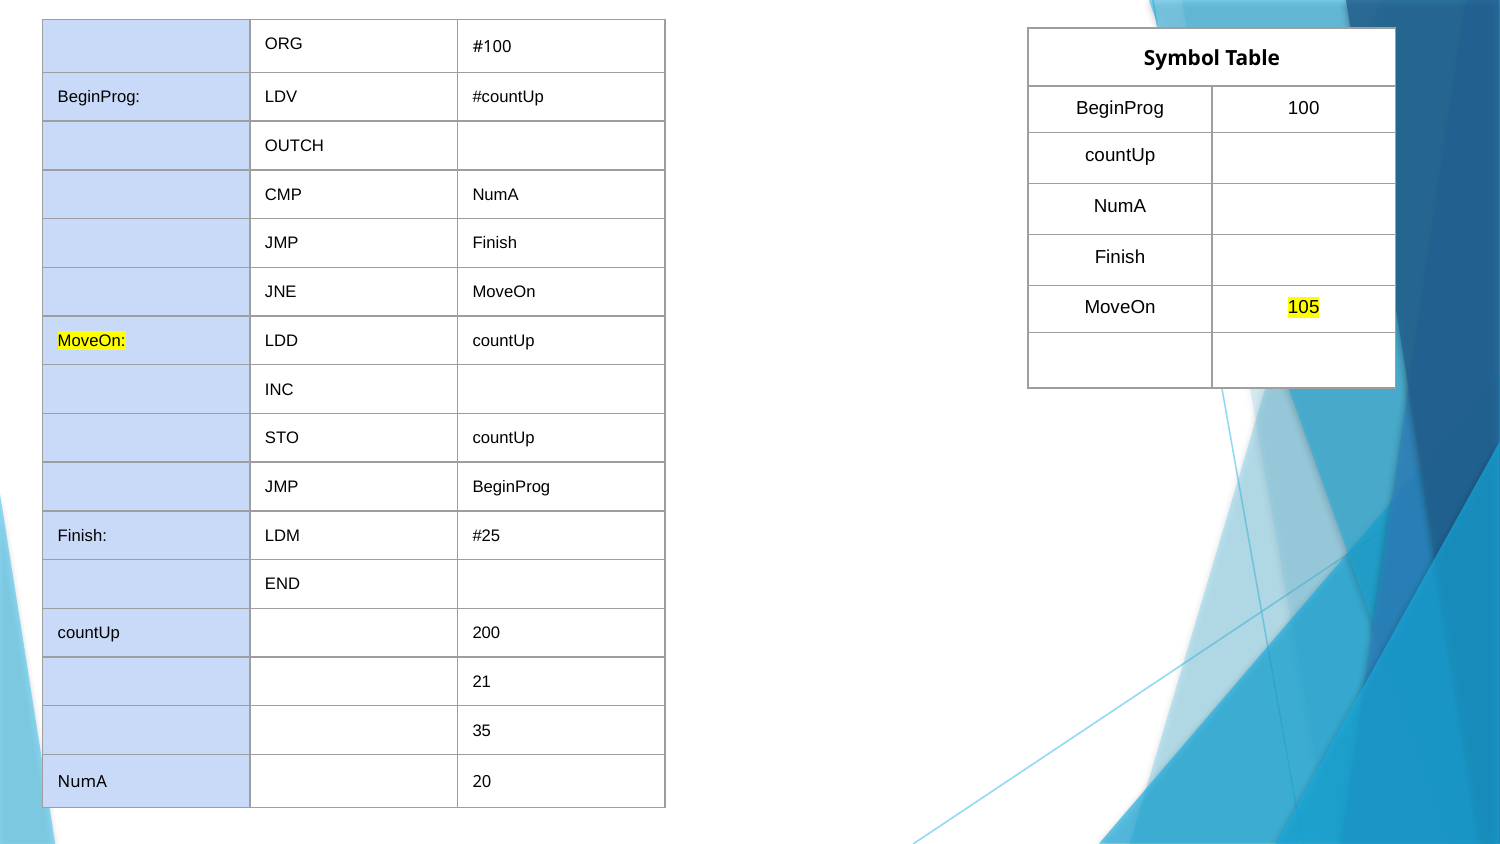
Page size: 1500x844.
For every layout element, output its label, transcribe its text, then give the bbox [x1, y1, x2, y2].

table_cell [43, 268, 249, 315]
table_cell BeginProg: [43, 73, 249, 120]
table_cell NumA [458, 171, 664, 218]
table_cell JNE [251, 268, 457, 315]
table_cell [1213, 235, 1395, 285]
table_cell 20 [458, 755, 664, 807]
table_cell Finish [458, 219, 664, 267]
table_cell 100 [1213, 87, 1395, 132]
table_cell [43, 560, 249, 608]
table_cell [251, 609, 457, 656]
table_cell countUp [458, 414, 664, 461]
table_cell [1213, 184, 1395, 234]
table_cell NumA [1029, 184, 1211, 234]
table_cell [1213, 333, 1395, 387]
table_cell LDV [251, 73, 457, 120]
table_cell [251, 706, 457, 754]
table_cell 200 [458, 609, 664, 656]
table_cell INC [251, 365, 457, 413]
table_cell [43, 171, 249, 218]
table_cell #25 [458, 512, 664, 559]
table_cell OUTCH [251, 122, 457, 169]
table_cell #countUp [458, 73, 664, 120]
table_cell 105 [1213, 286, 1395, 332]
table_cell 21 [458, 658, 664, 705]
table_cell NumA [43, 755, 249, 807]
table_cell [458, 560, 664, 608]
table_cell countUp [43, 609, 249, 656]
table_cell [43, 414, 249, 461]
table_header #100 [458, 20, 664, 72]
table_cell [458, 122, 664, 169]
table_cell Finish [1029, 235, 1211, 285]
table_cell [1213, 133, 1395, 183]
table_cell [43, 122, 249, 169]
table_cell countUp [458, 317, 664, 364]
table_cell MoveOn: [43, 317, 249, 364]
table_cell [43, 219, 249, 267]
table_header [43, 20, 249, 72]
table_cell JMP [251, 463, 457, 510]
table_cell [43, 658, 249, 705]
table_cell BeginProg [1029, 87, 1211, 132]
table_cell [251, 658, 457, 705]
table_cell LDM [251, 512, 457, 559]
table_cell [43, 365, 249, 413]
table_header ORG [251, 20, 457, 72]
table_cell LDD [251, 317, 457, 364]
table_cell 35 [458, 706, 664, 754]
table_cell END [251, 560, 457, 608]
table_cell MoveOn [1029, 286, 1211, 332]
table_cell MoveOn [458, 268, 664, 315]
table_cell STO [251, 414, 457, 461]
table_cell countUp [1029, 133, 1211, 183]
table_cell BeginProg [458, 463, 664, 510]
table_cell [43, 463, 249, 510]
table_cell [251, 755, 457, 807]
table_cell JMP [251, 219, 457, 267]
table_cell [1029, 333, 1211, 387]
table_cell [458, 365, 664, 413]
table_cell [43, 706, 249, 754]
table_cell CMP [251, 171, 457, 218]
table_header Symbol Table [1029, 29, 1395, 85]
table_cell Finish: [43, 512, 249, 559]
